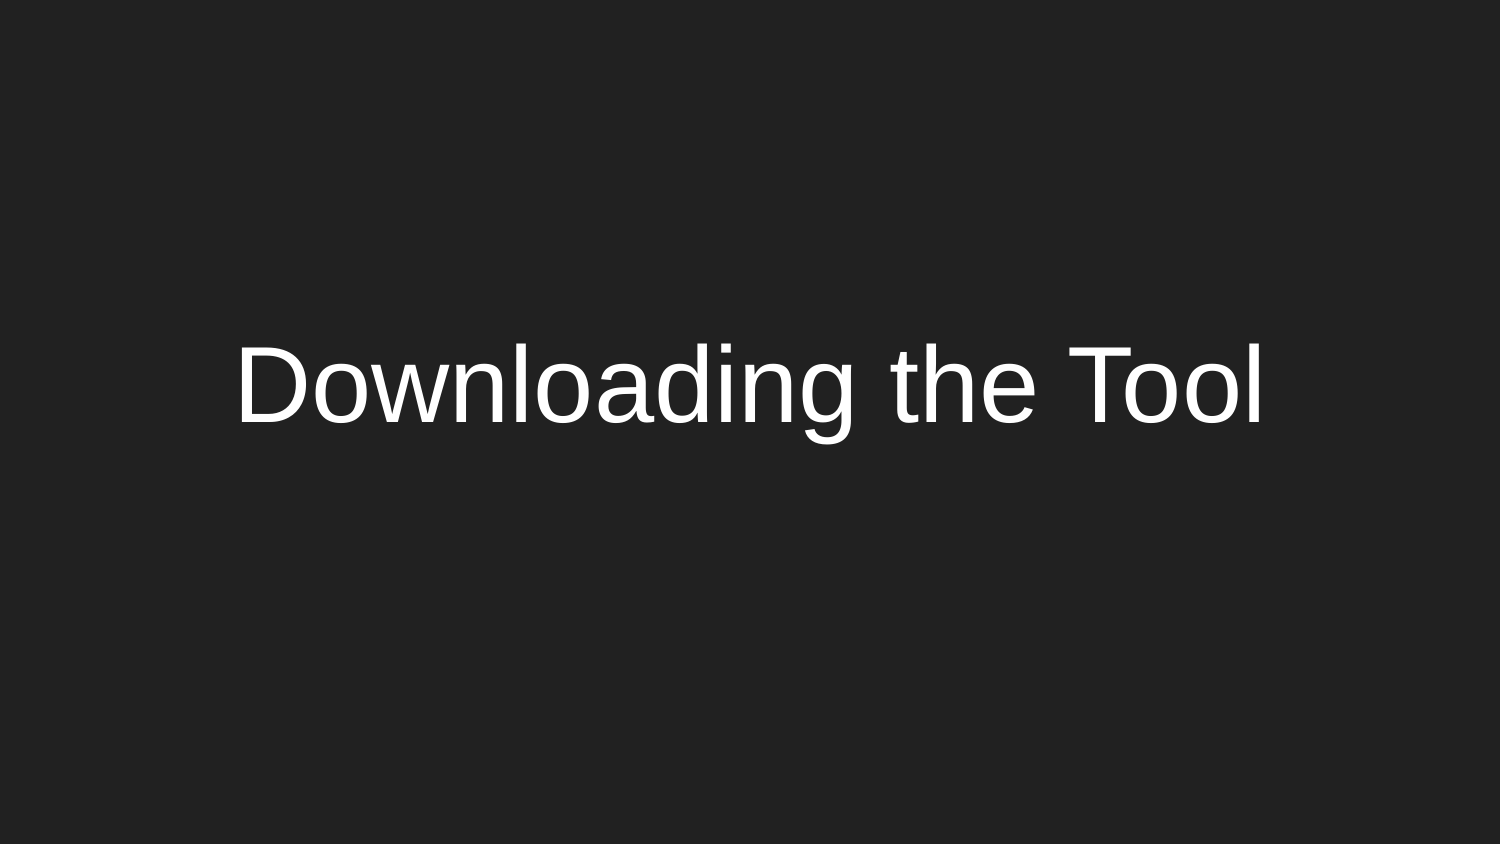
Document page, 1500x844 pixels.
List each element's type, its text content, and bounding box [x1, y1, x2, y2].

title Downloading the Tool [51, 122, 1449, 459]
